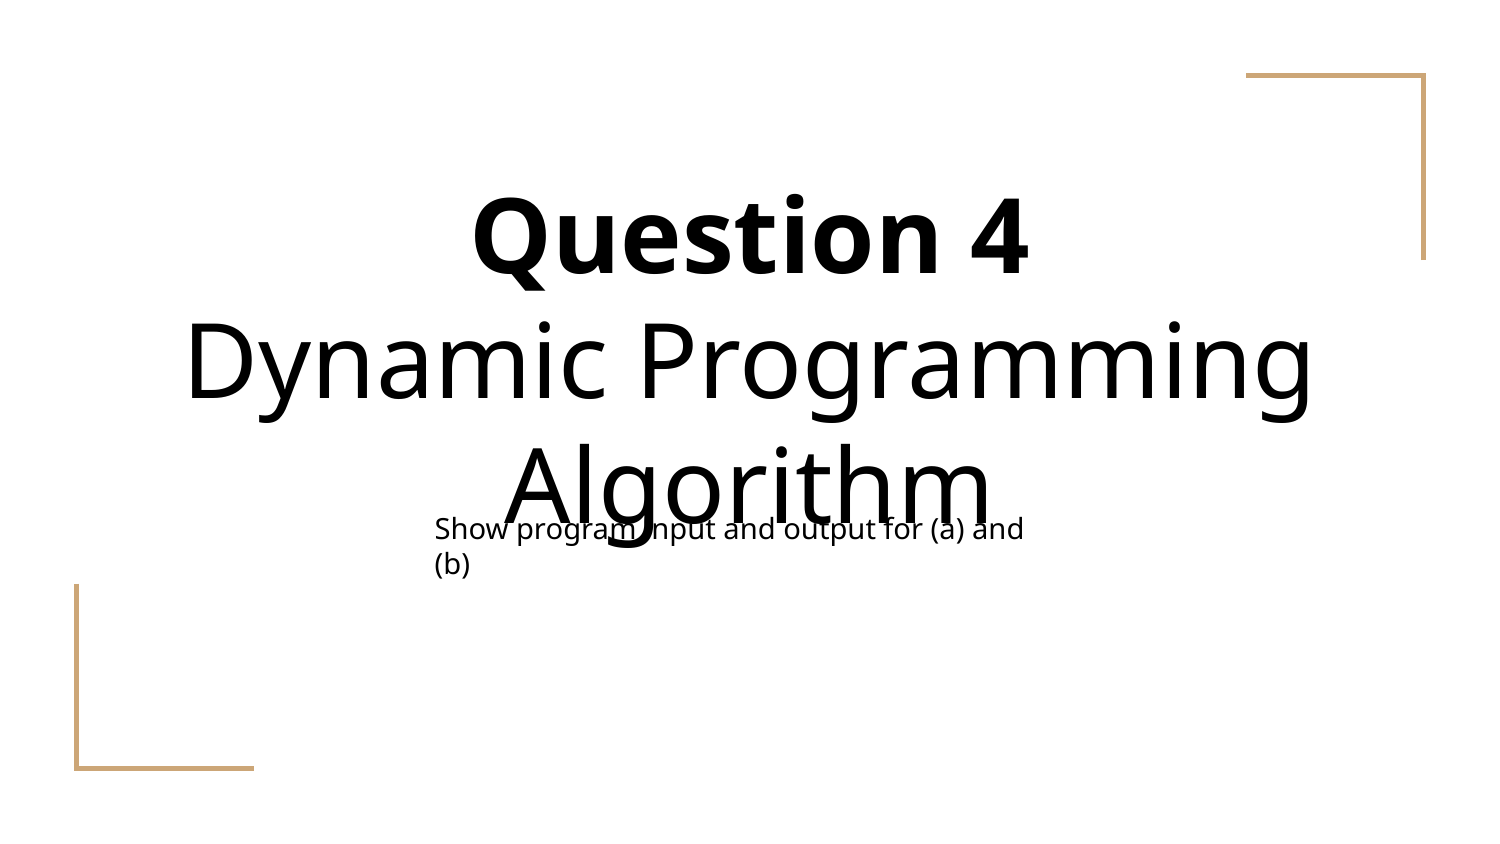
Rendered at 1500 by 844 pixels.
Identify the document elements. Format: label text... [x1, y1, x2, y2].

text_box Show program input and output for (a) and (b) [419, 495, 1081, 596]
title Question 4 Dynamic Programming Algorithm [126, 166, 1374, 548]
